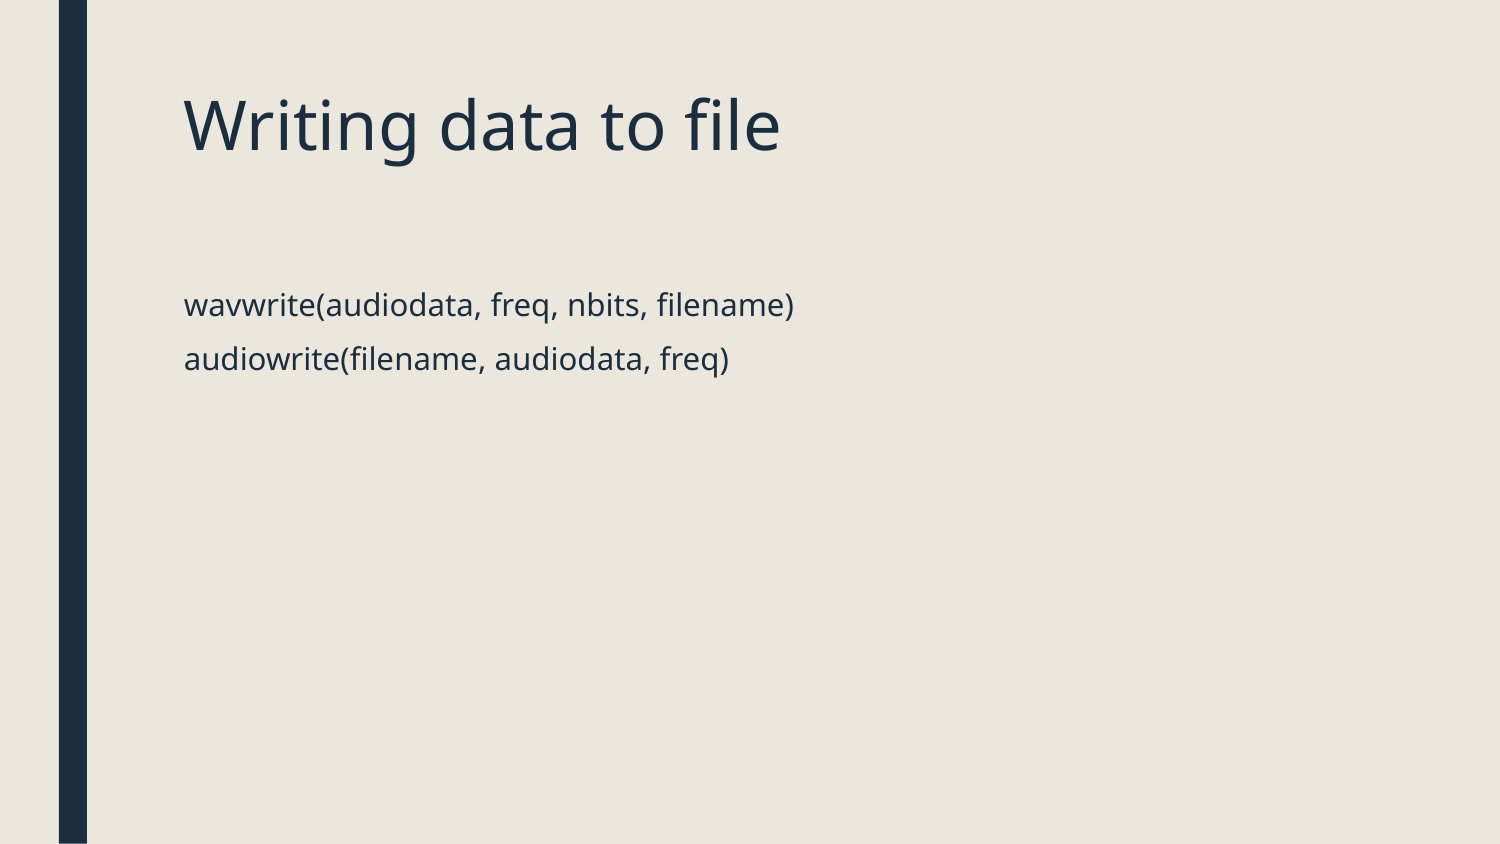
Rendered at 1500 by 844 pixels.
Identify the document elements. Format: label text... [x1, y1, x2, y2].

title Writing data to file [168, 84, 1351, 268]
list wavwrite(audiodata, freq, nbits, filename) audiowrite(filename, audiodata, freq) [168, 281, 1351, 722]
